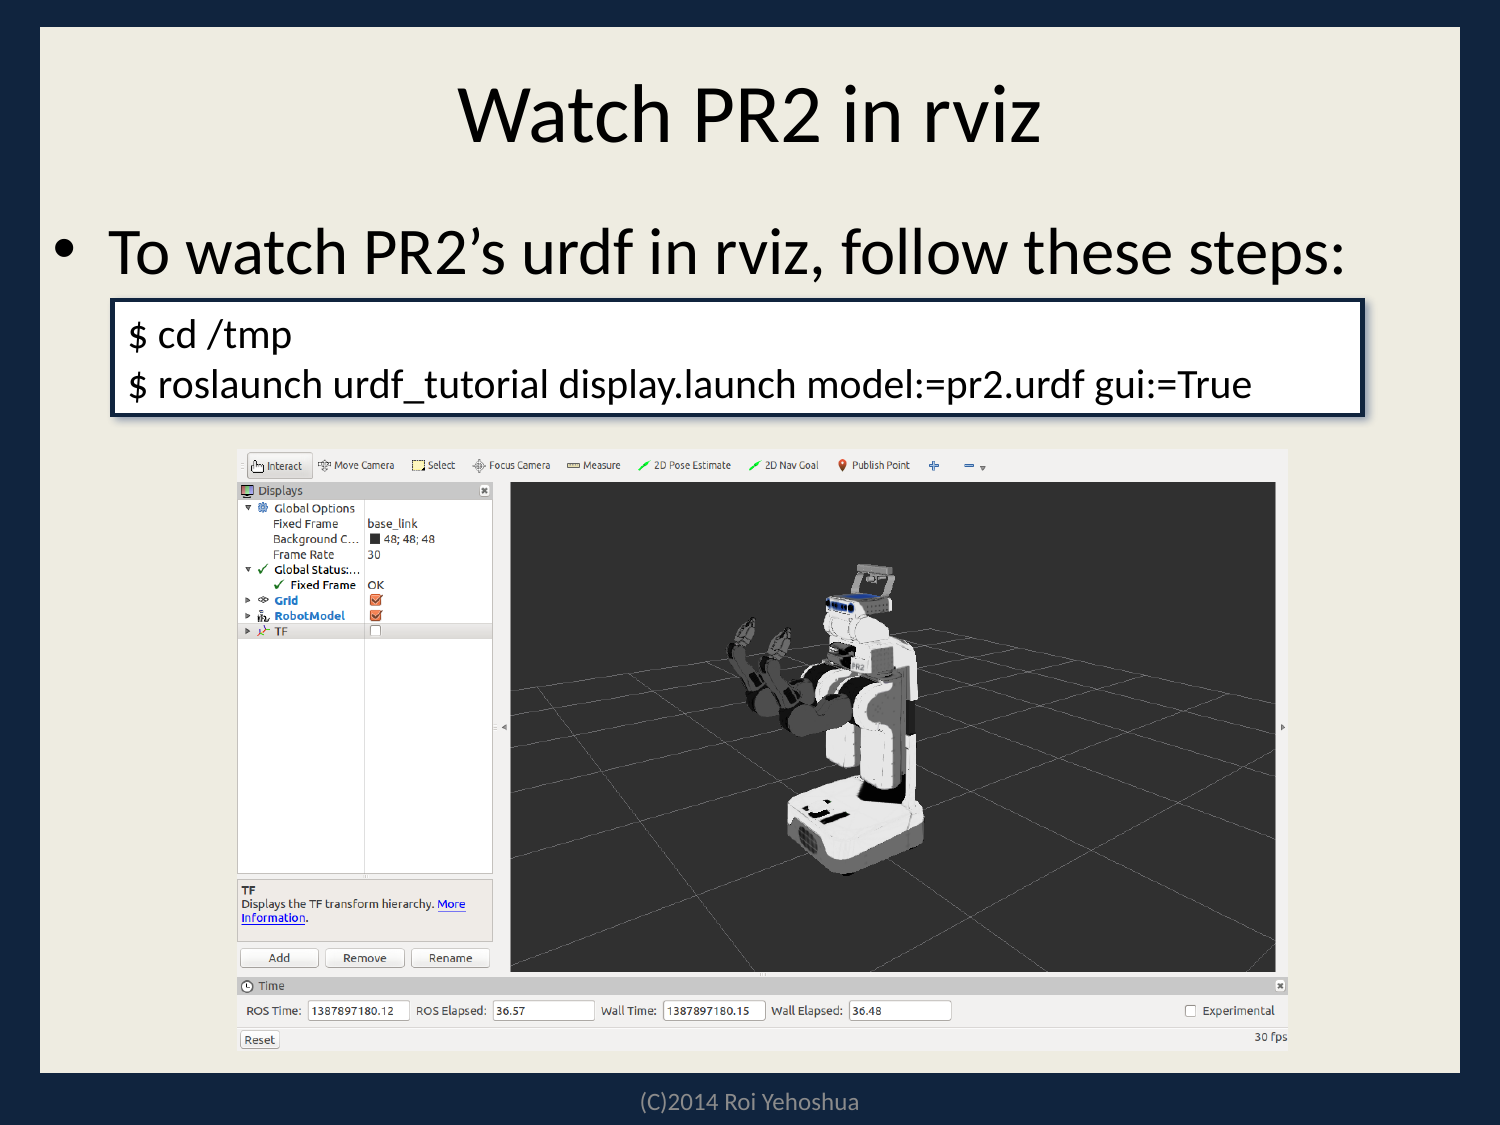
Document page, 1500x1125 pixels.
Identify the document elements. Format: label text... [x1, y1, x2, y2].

picture [237, 449, 1288, 1051]
footer (C)2014 Roi Yehoshua [512, 1074, 988, 1125]
list To watch PR2’s urdf in rviz, follow these steps: [37, 200, 1463, 1080]
text_box $ cd /tmp $ roslaunch urdf_tutorial display.launch model:=pr2.urdf gui:=True [112, 299, 1363, 415]
title Watch PR2 in rviz [37, 31, 1463, 188]
